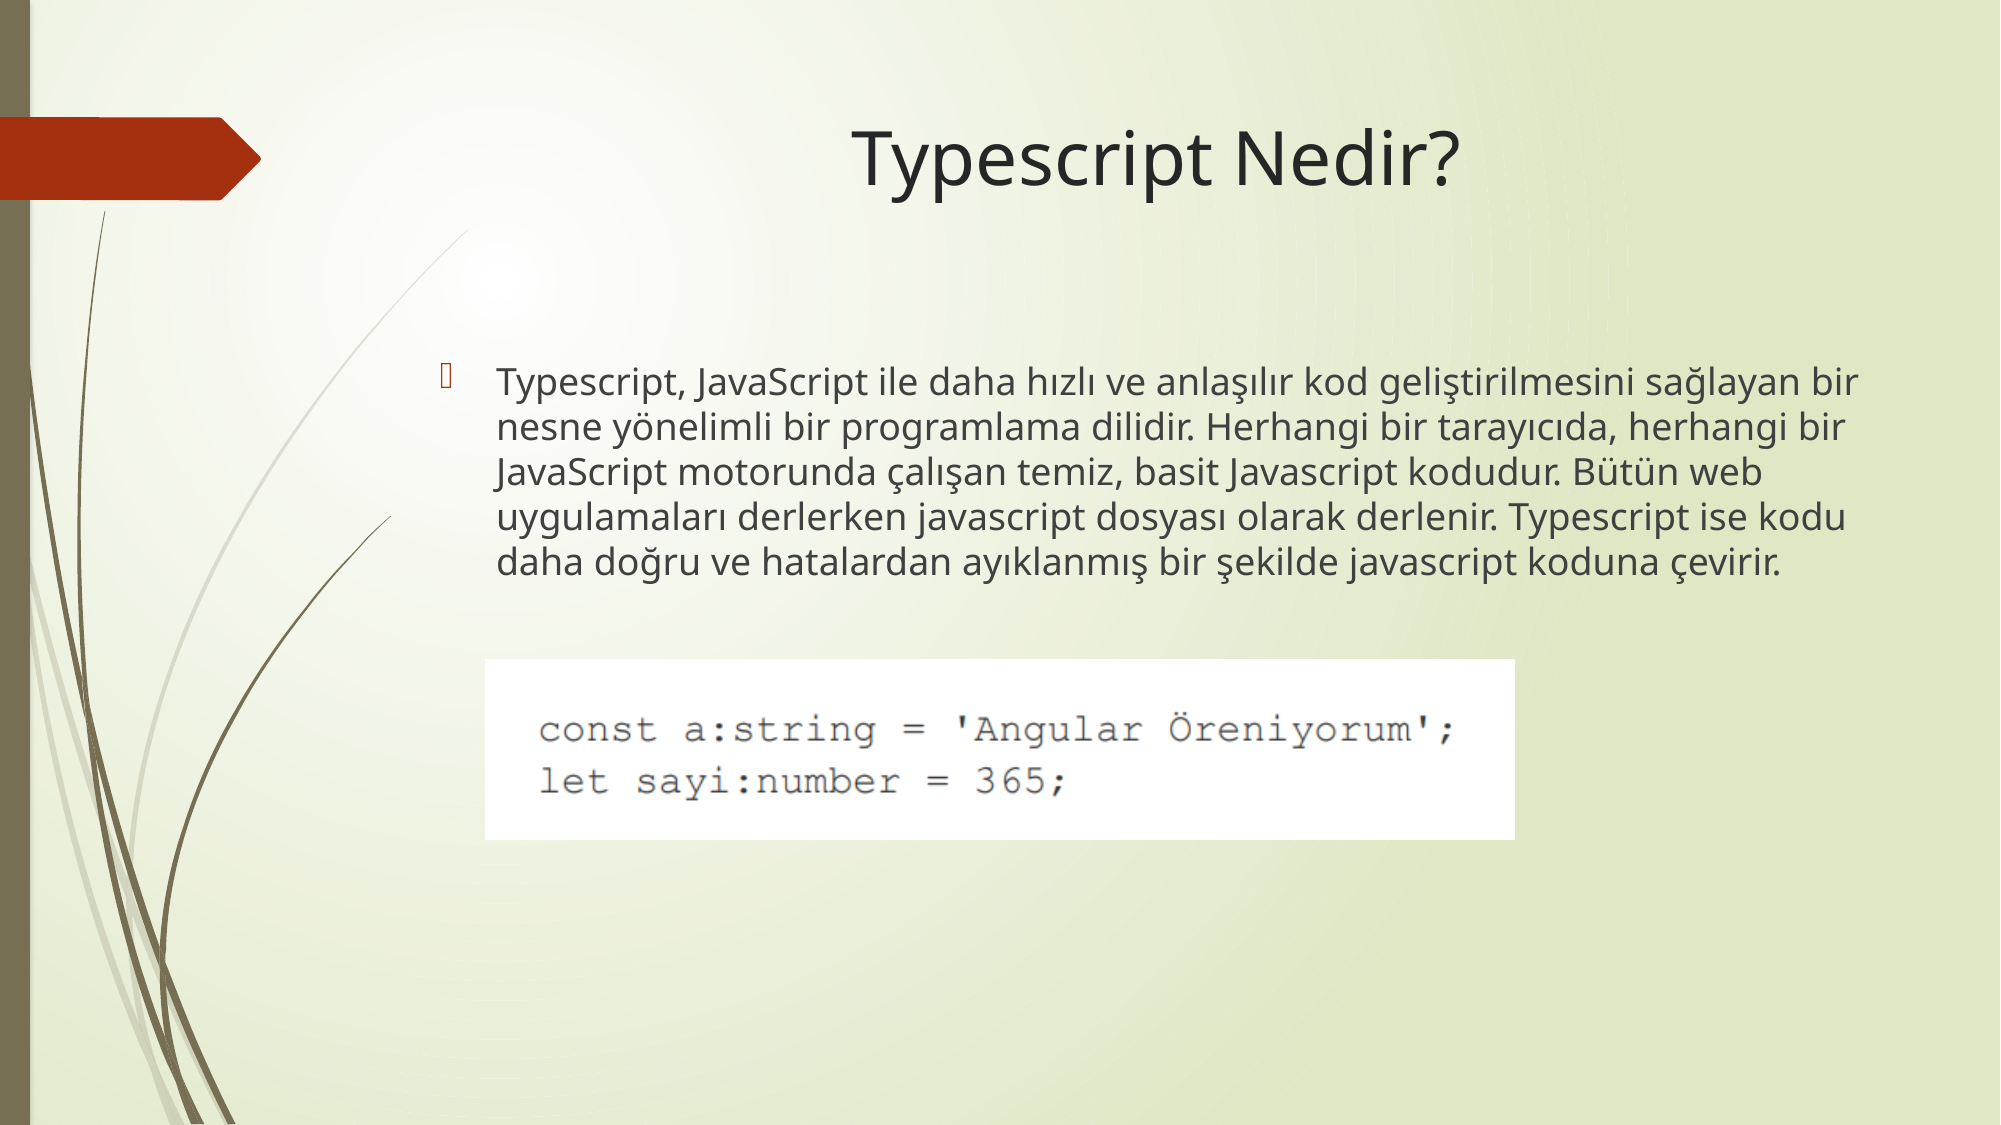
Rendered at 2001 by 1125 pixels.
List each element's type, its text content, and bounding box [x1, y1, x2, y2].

list Typescript, JavaScript ile daha hızlı ve anlaşılır kod geliştirilmesini sağlayan bir nesne yönelimli bir programlama dilidir. Herhangi bir tarayıcıda, herhangi bir JavaScript motorunda çalışan temiz, basit Javascript kodudur. Bütün web uygulamaları derlerken javascript dosyası olarak derlenir. Typescript ise kodu daha doğru ve hatalardan ayıklanmış bir şekilde javascript koduna çevirir. [424, 350, 1888, 970]
picture [485, 659, 1515, 840]
title Typescript Nedir? [425, 102, 1888, 313]
